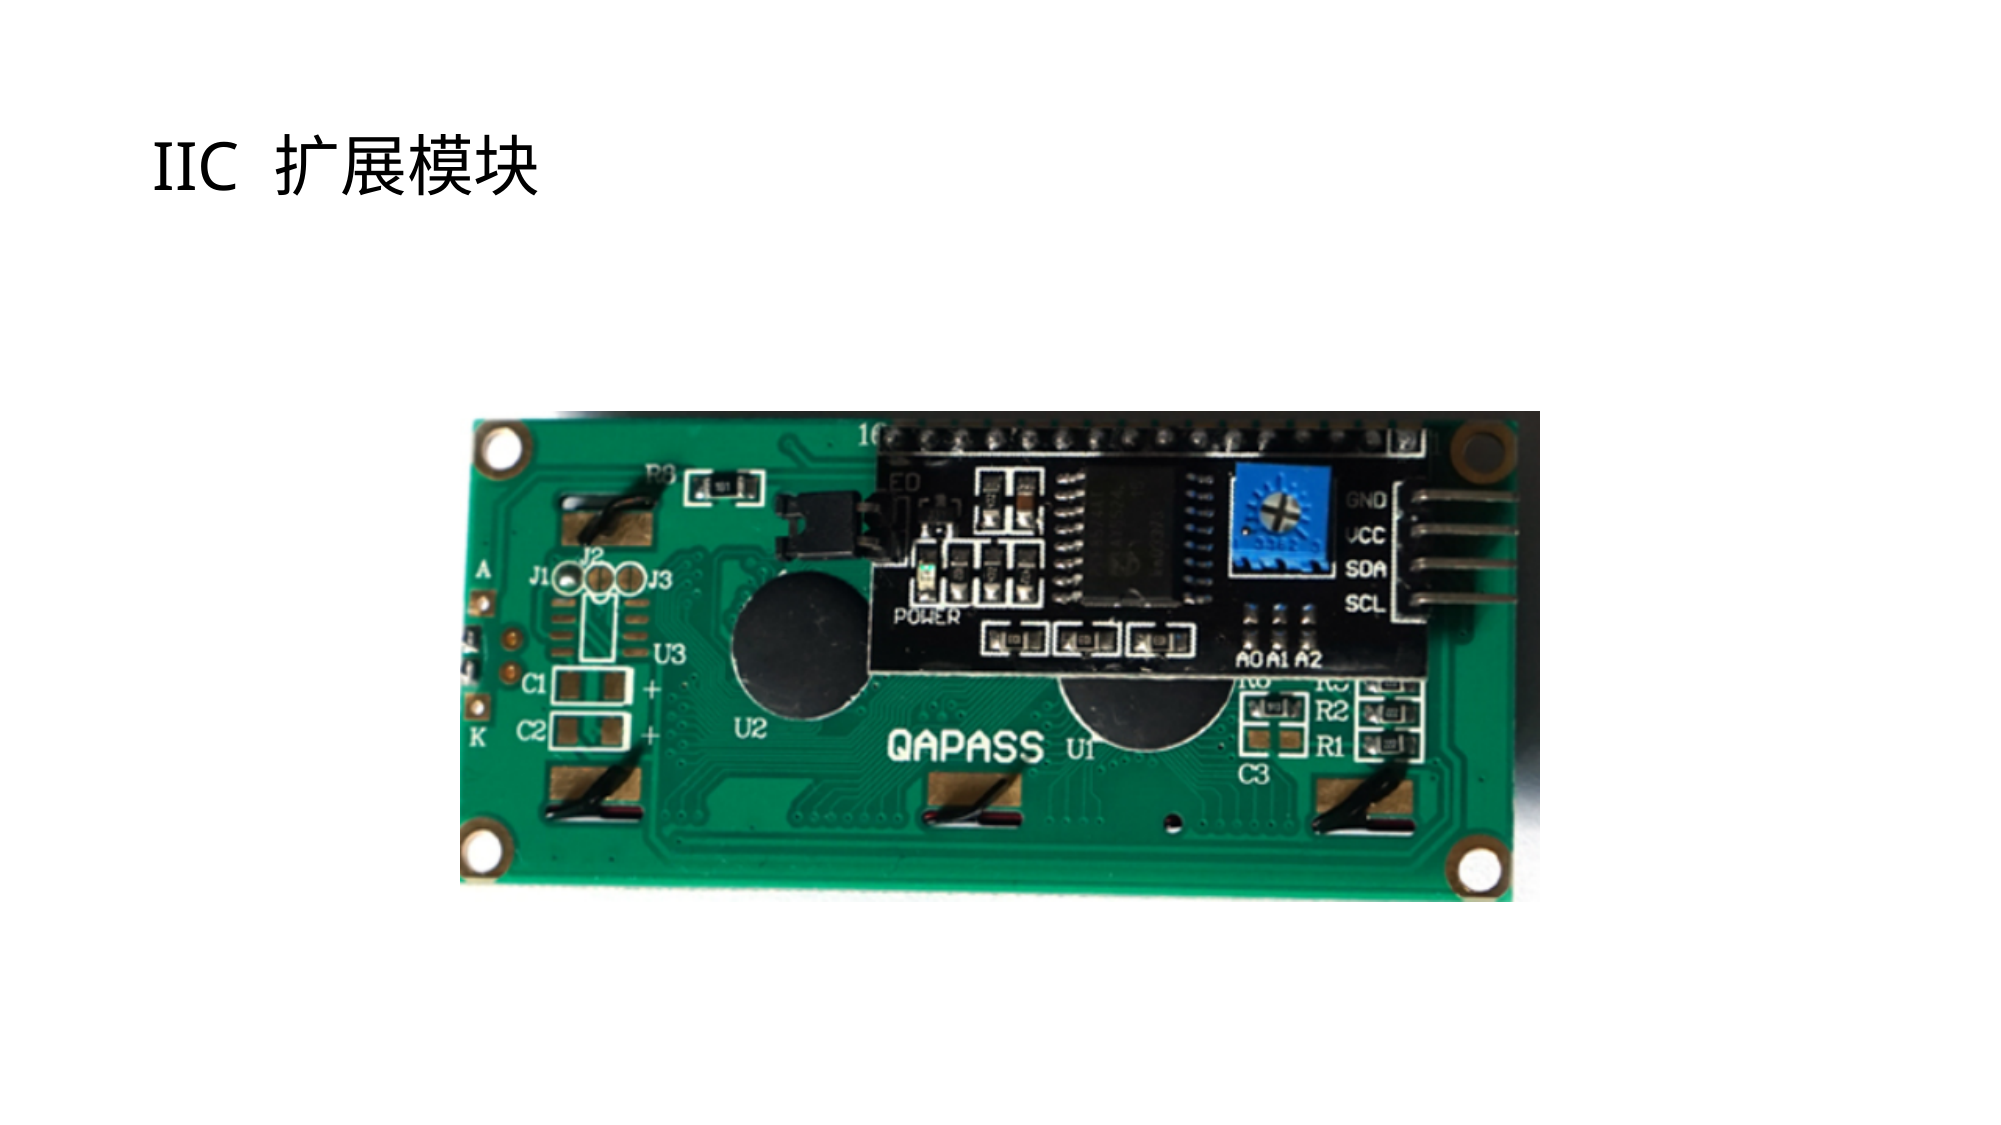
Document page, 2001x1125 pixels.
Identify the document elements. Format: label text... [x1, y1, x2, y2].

title IIC 扩展模块 [137, 59, 1863, 278]
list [460, 410, 1540, 902]
